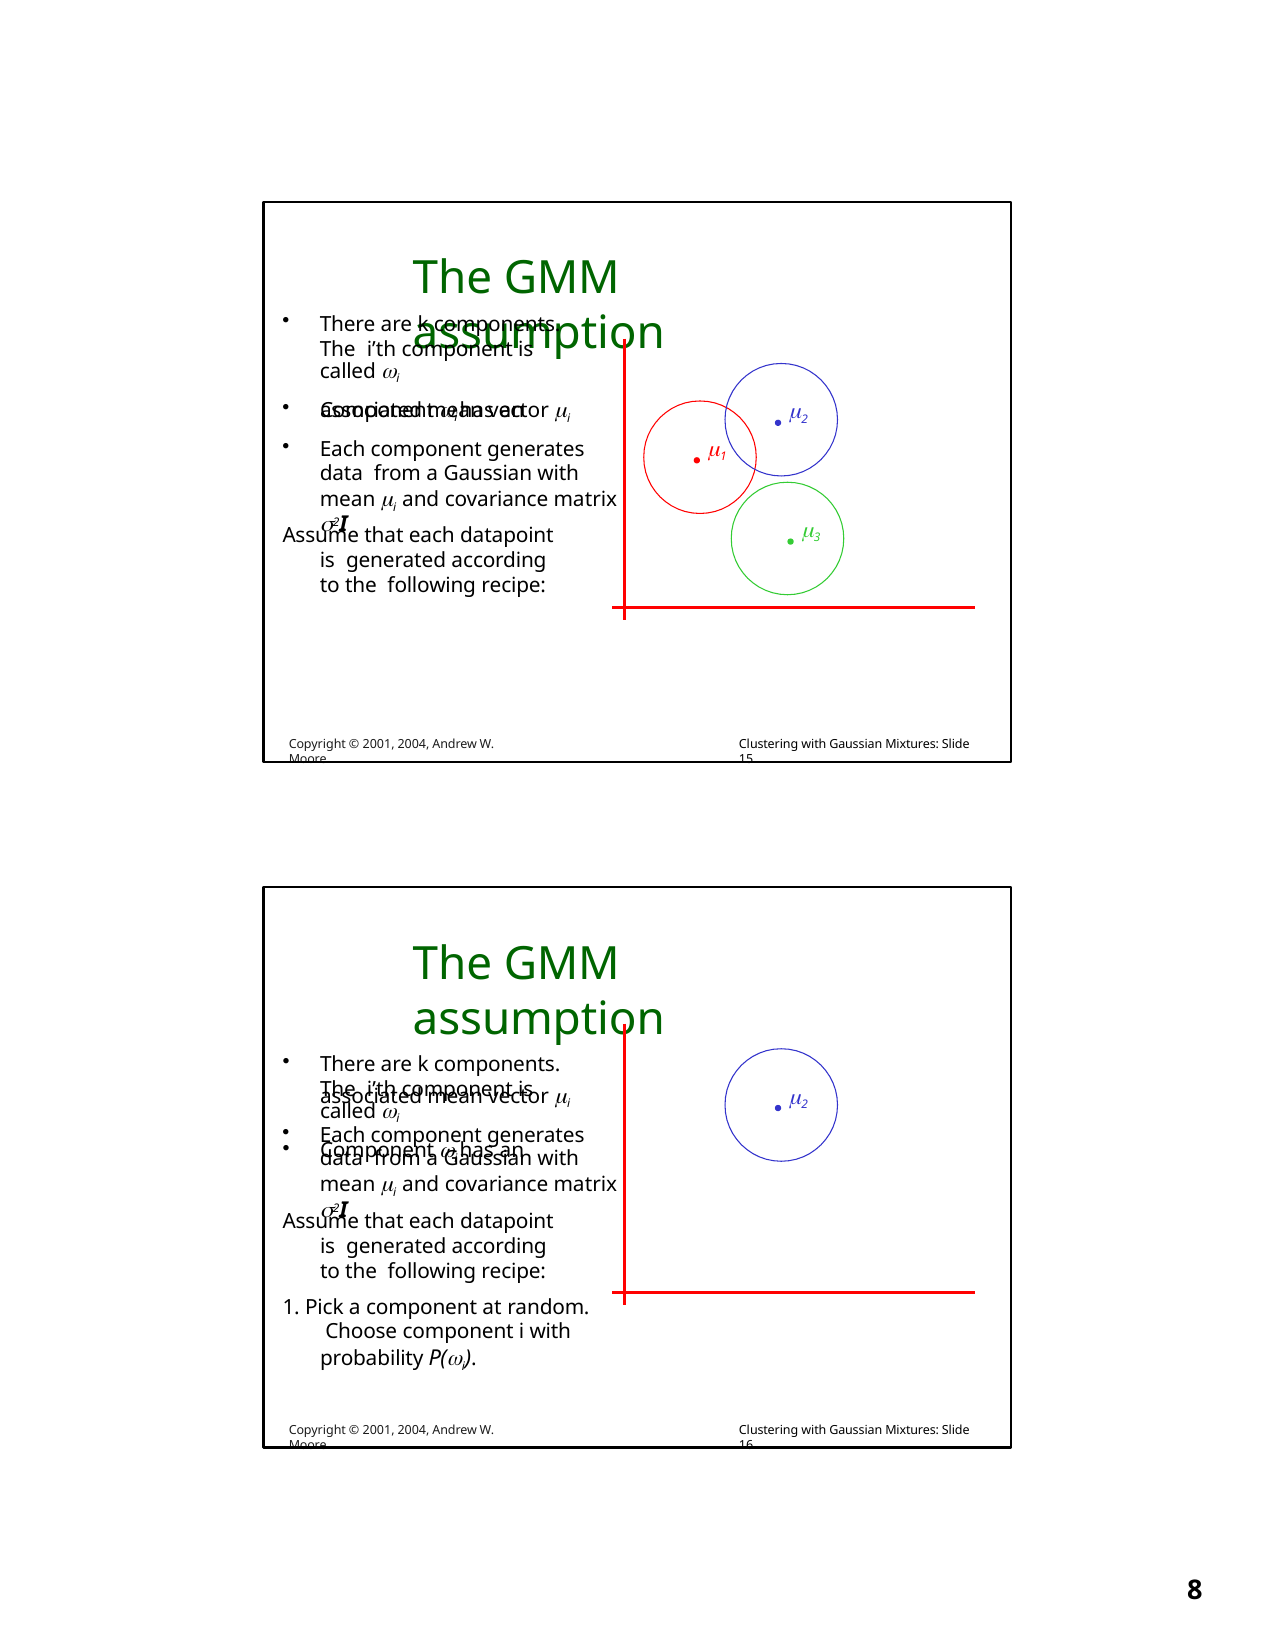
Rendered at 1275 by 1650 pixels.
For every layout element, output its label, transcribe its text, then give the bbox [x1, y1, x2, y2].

text_box [263, 887, 1012, 1448]
text_box Clustering with Gaussian Mixtures: Slide 15 [739, 763, 980, 767]
text_box Copyright © 2001, 2004, Andrew W. Moore [288, 763, 532, 767]
slide_number 10 [1182, 1570, 1226, 1650]
text_box Copyright © 2001, 2004, Andrew W. Moore [288, 1448, 532, 1452]
text_box Clustering with Gaussian Mixtures: Slide 16 [739, 1448, 980, 1452]
text_box [263, 201, 1012, 763]
